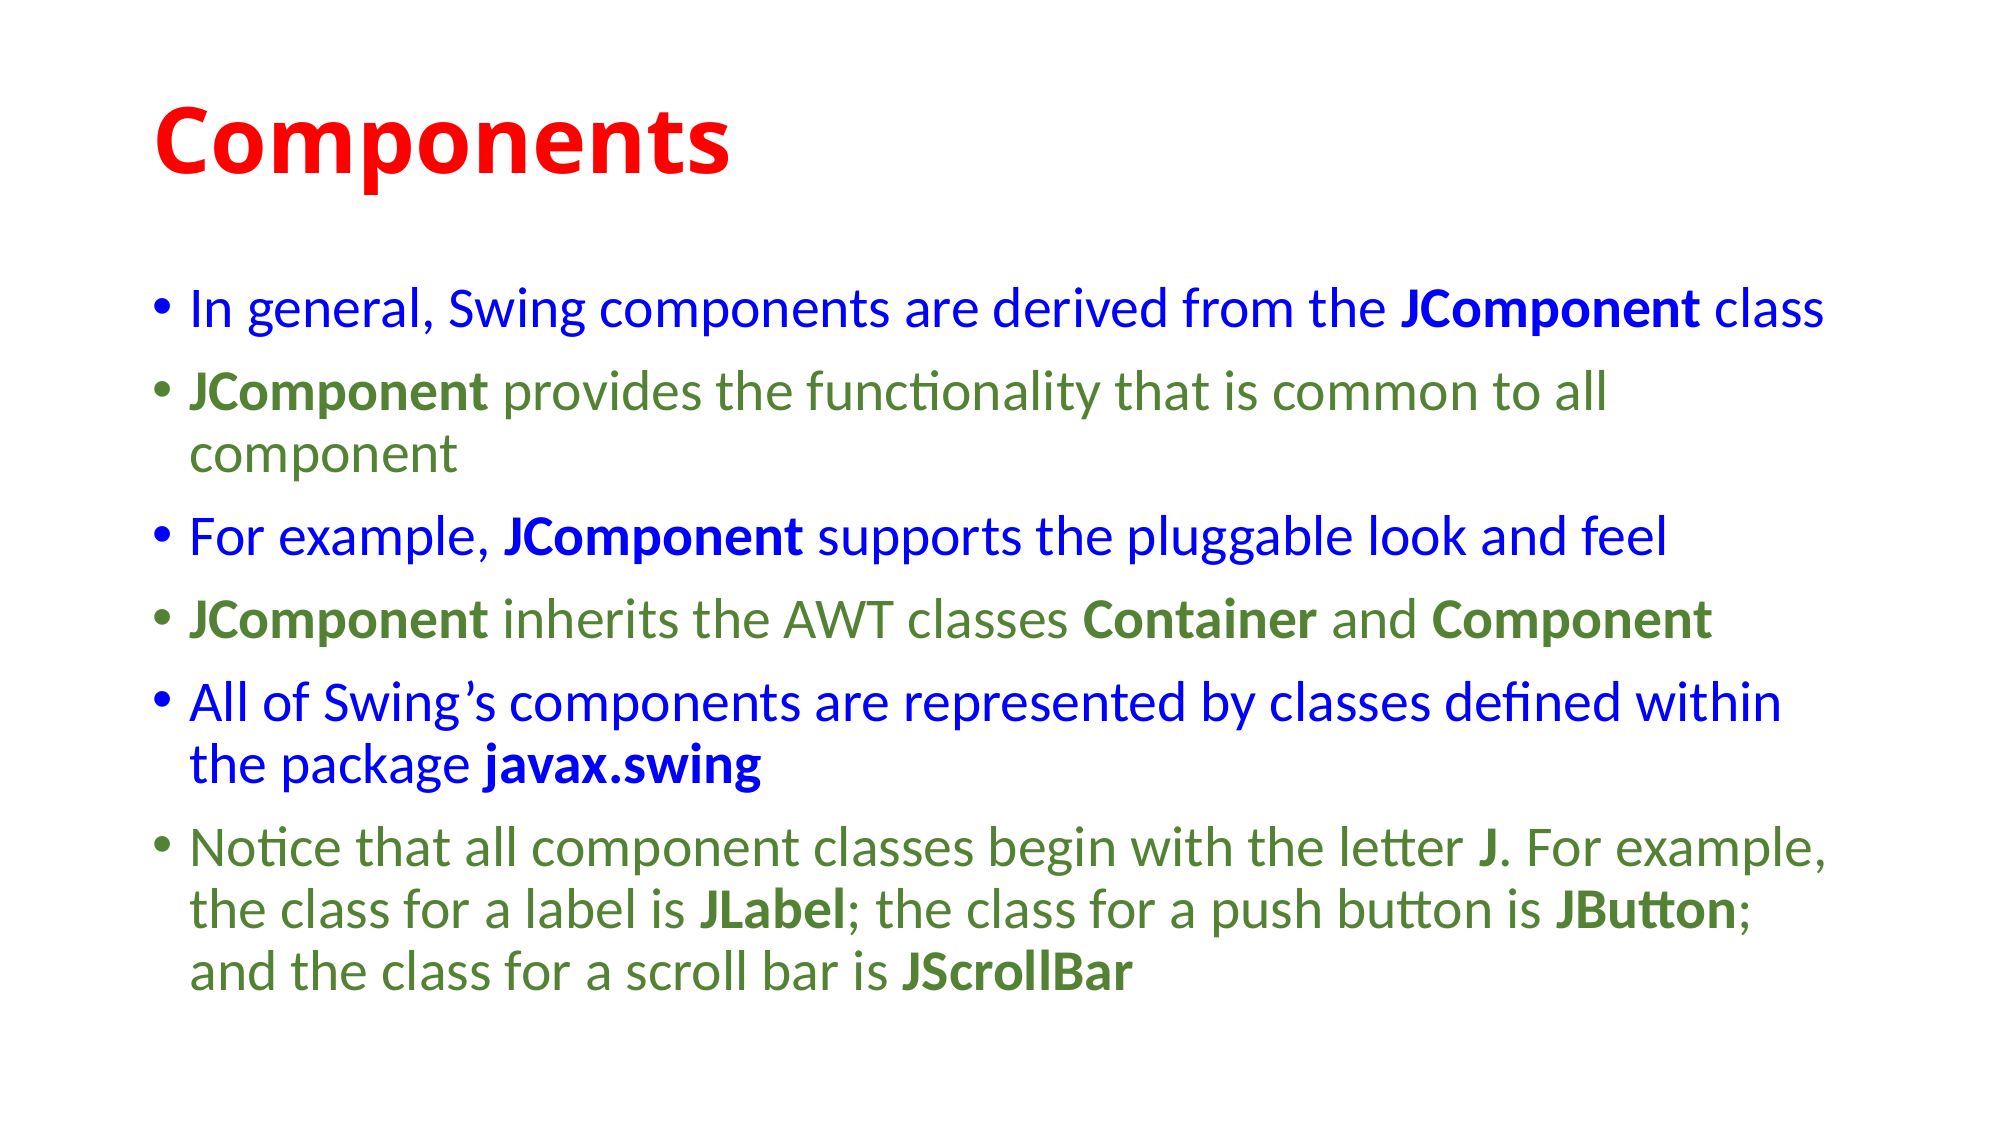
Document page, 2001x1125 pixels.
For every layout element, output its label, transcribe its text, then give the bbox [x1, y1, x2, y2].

title Components [137, 59, 1863, 229]
list In general, Swing components are derived from the JComponent class JComponent provides the functionality that is common to all component For example, JComponent supports the pluggable look and feel JComponent inherits the AWT classes Container and Component All of Swing’s components are represented by classes defined within the package javax.swing Notice that all component classes begin with the letter J. For example, the class for a label is JLabel; the class for a push button is JButton; and the class for a scroll bar is JScrollBar [137, 270, 1863, 1014]
